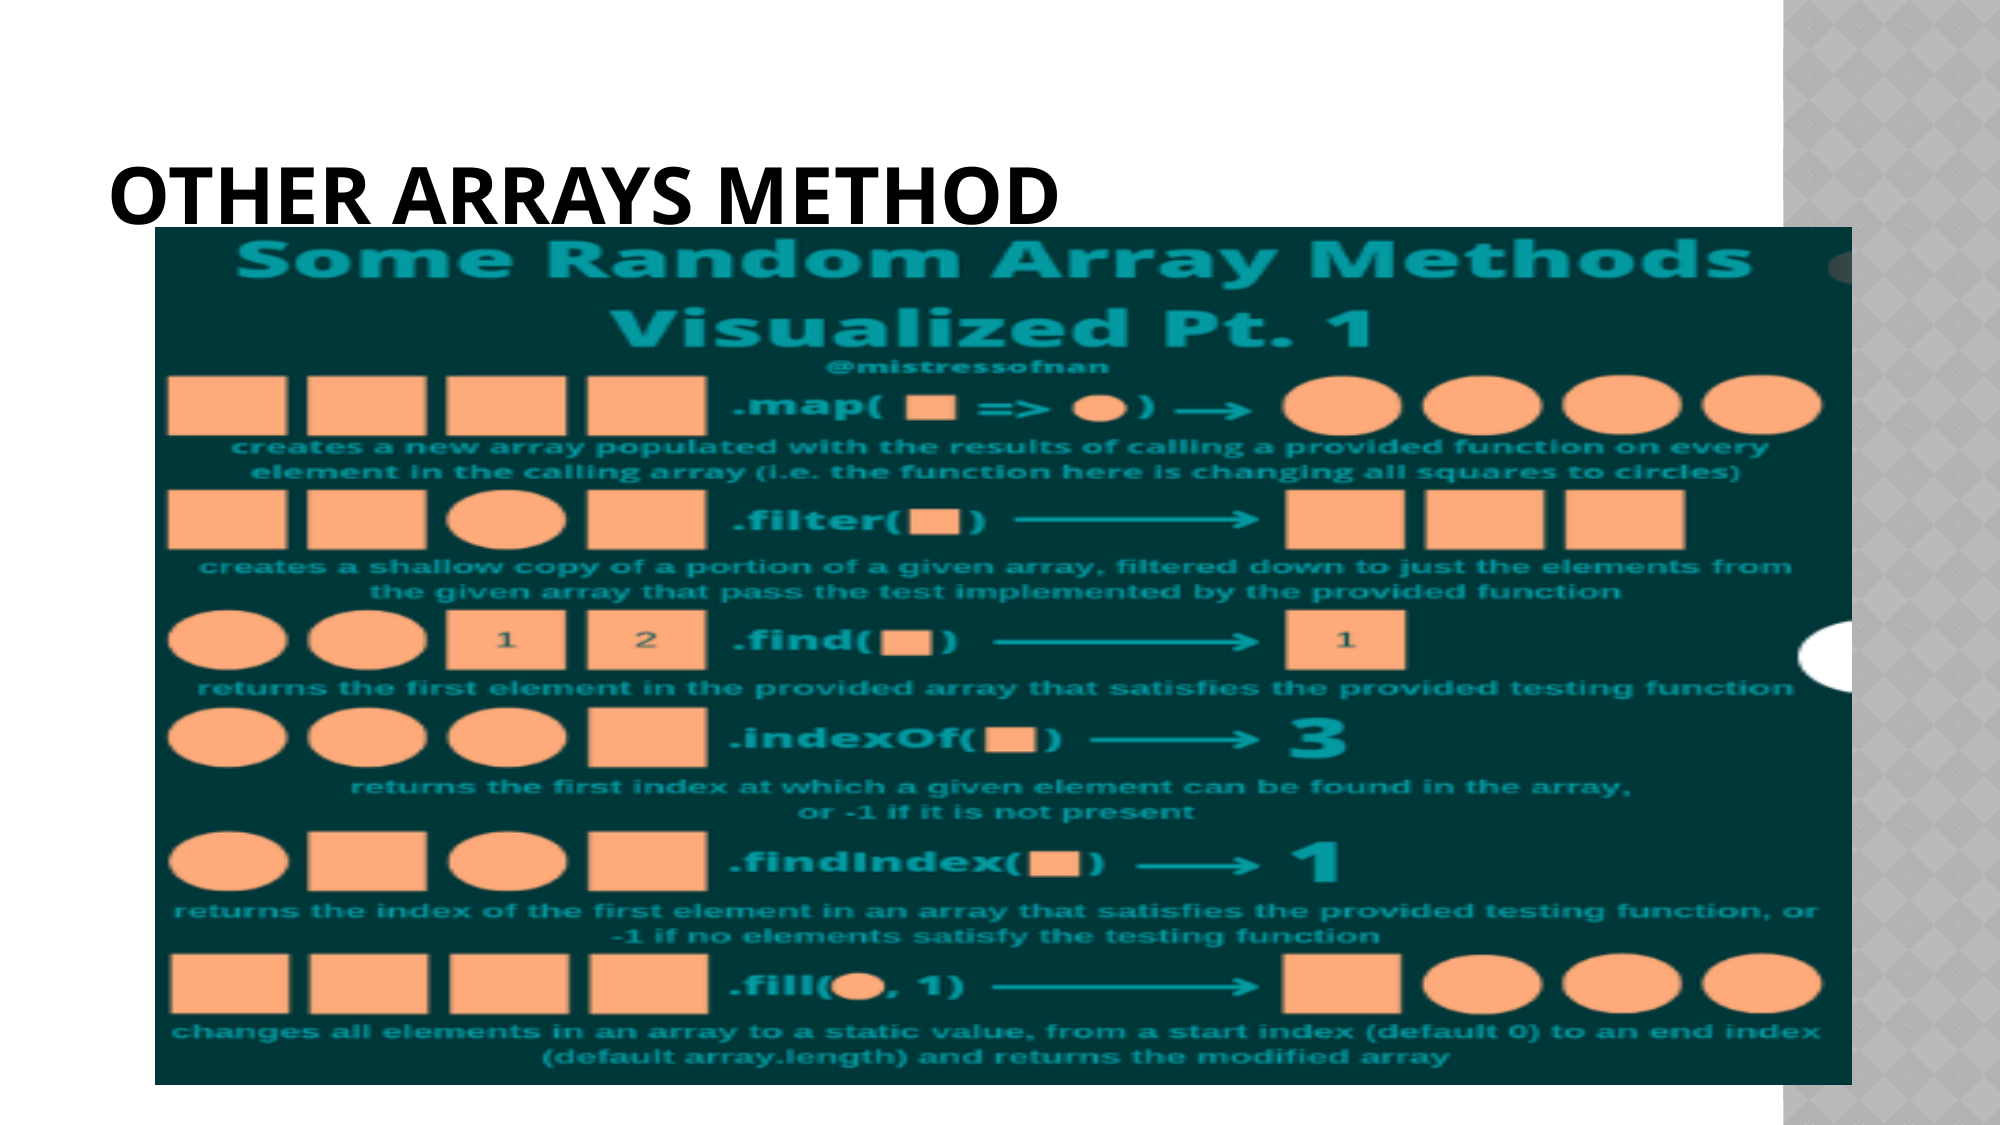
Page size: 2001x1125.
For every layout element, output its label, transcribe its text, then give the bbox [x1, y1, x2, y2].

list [154, 226, 1852, 1085]
title Other Arrays method [99, 52, 1684, 240]
